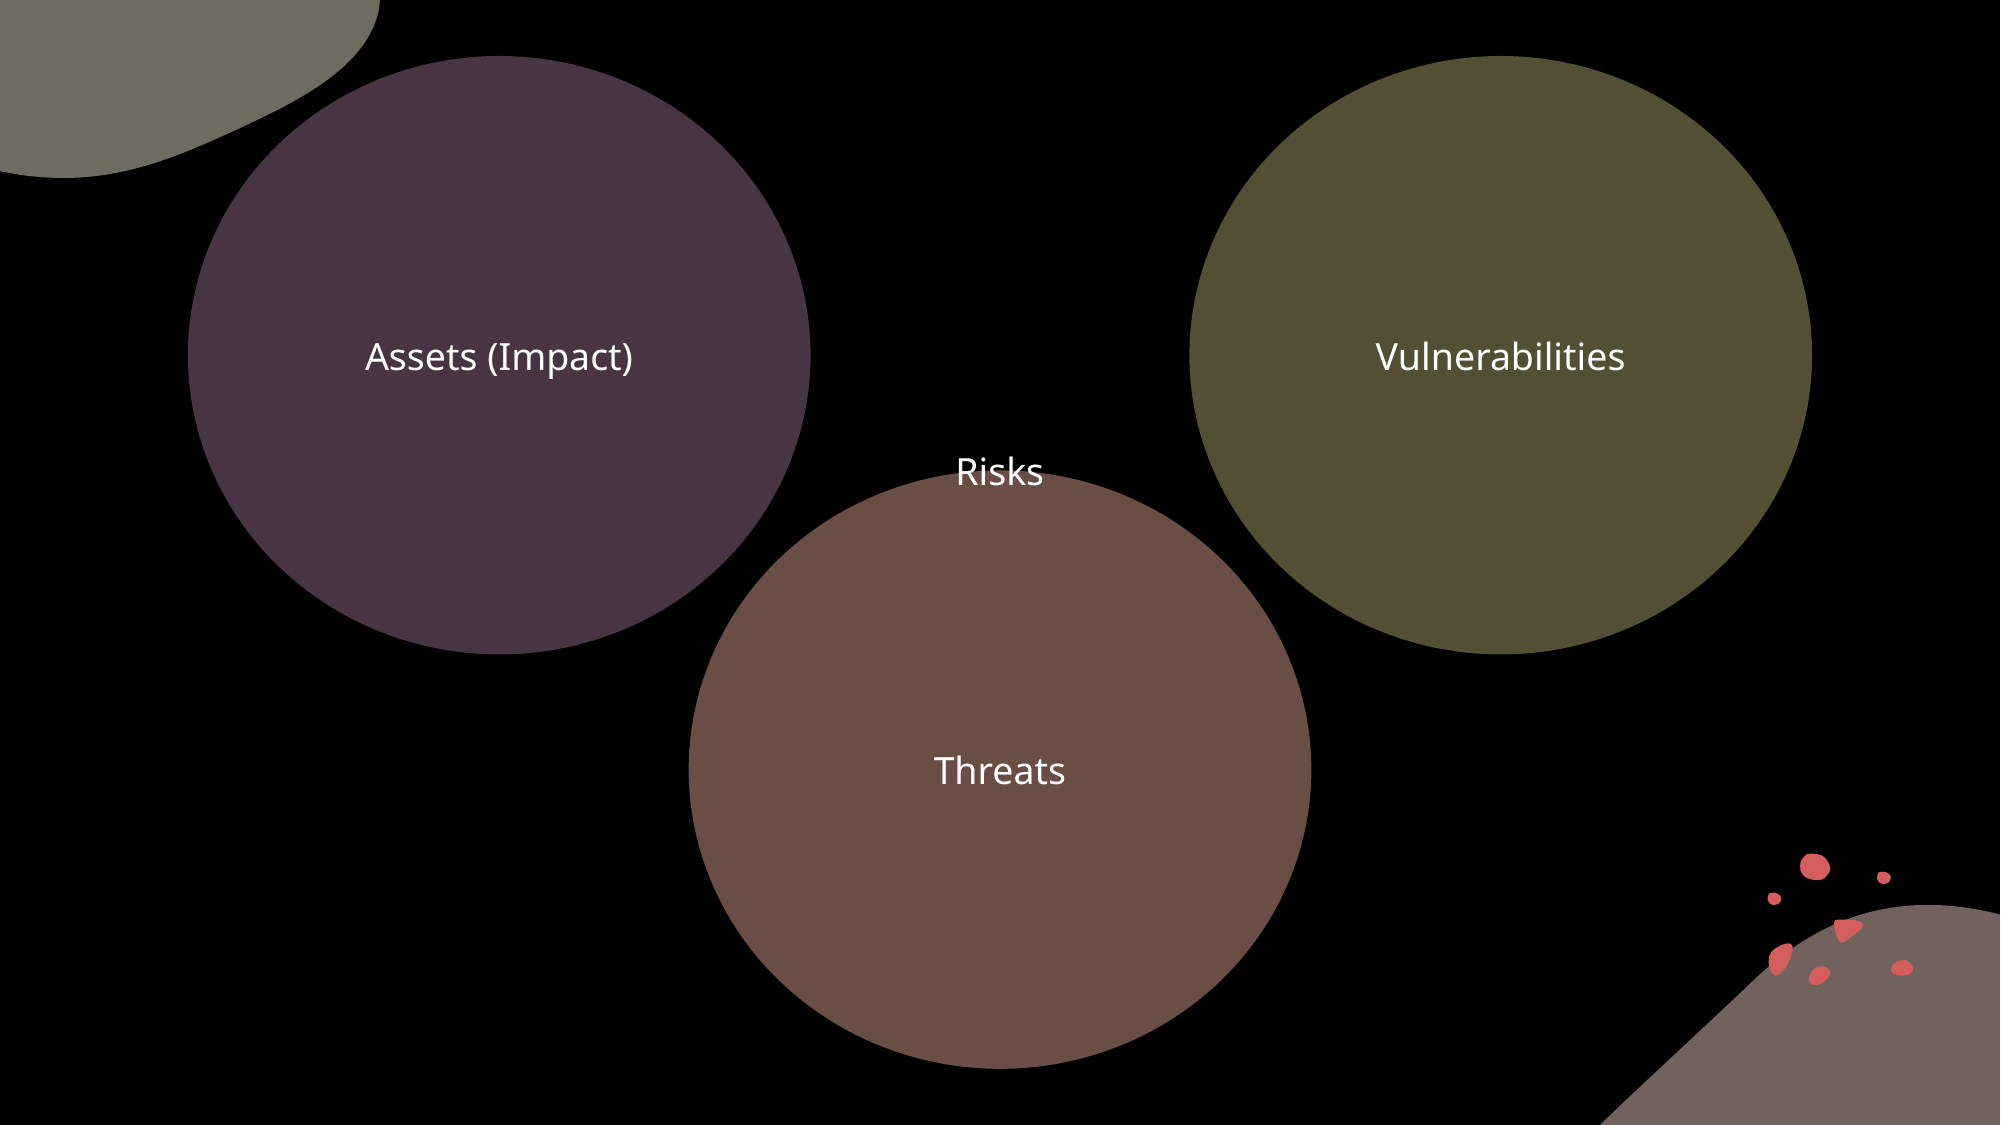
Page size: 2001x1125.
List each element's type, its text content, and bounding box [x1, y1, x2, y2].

text_box Threats [688, 486, 1312, 1069]
text_box Vulnerabilities [1189, 55, 1813, 655]
text_box Assets (Impact) [187, 55, 811, 655]
text_box Risks [899, 371, 1101, 570]
